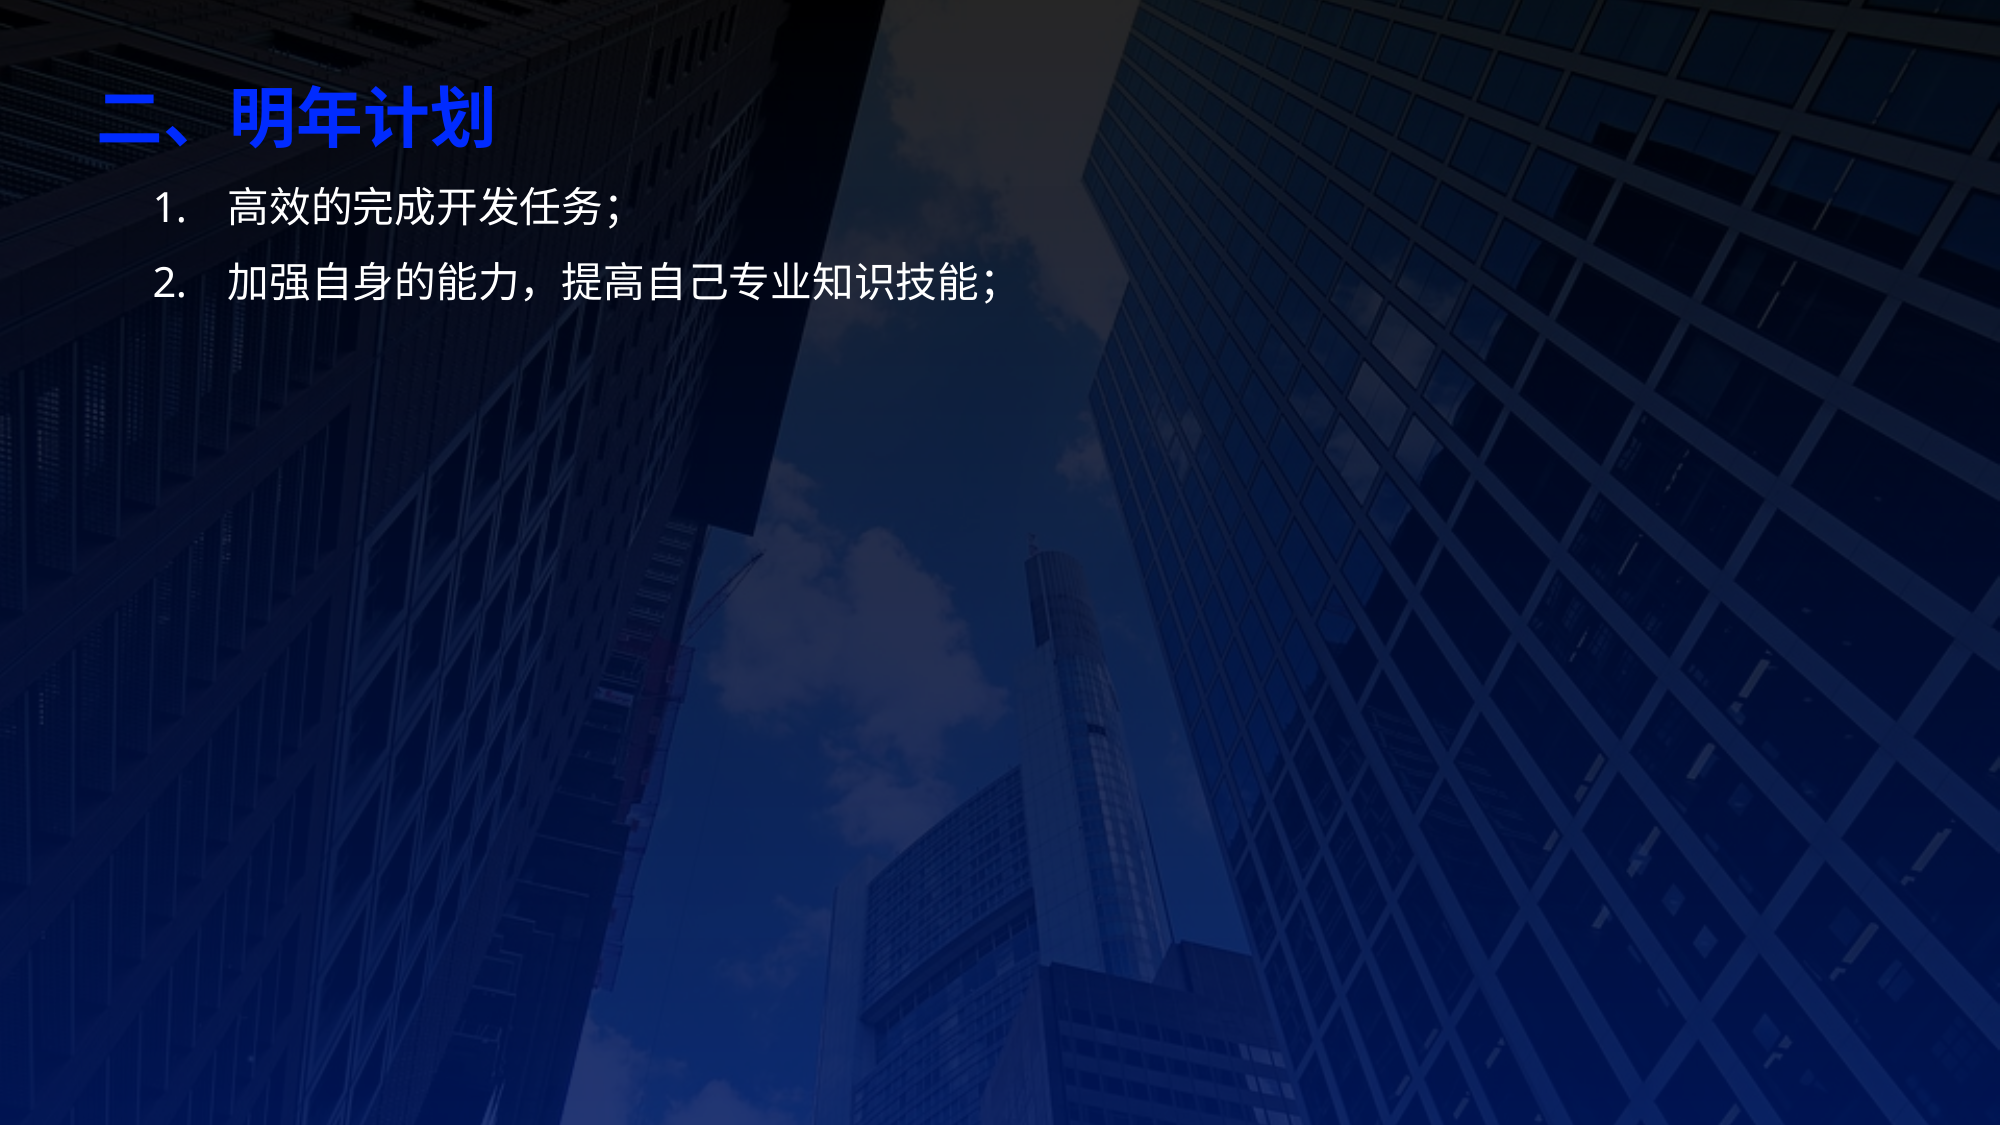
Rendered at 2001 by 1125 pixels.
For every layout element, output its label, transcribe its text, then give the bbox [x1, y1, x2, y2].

text_box 二、明年计划 高效的完成开发任务； 加强自身的能力，提高自己专业知识技能； [81, 68, 1790, 404]
